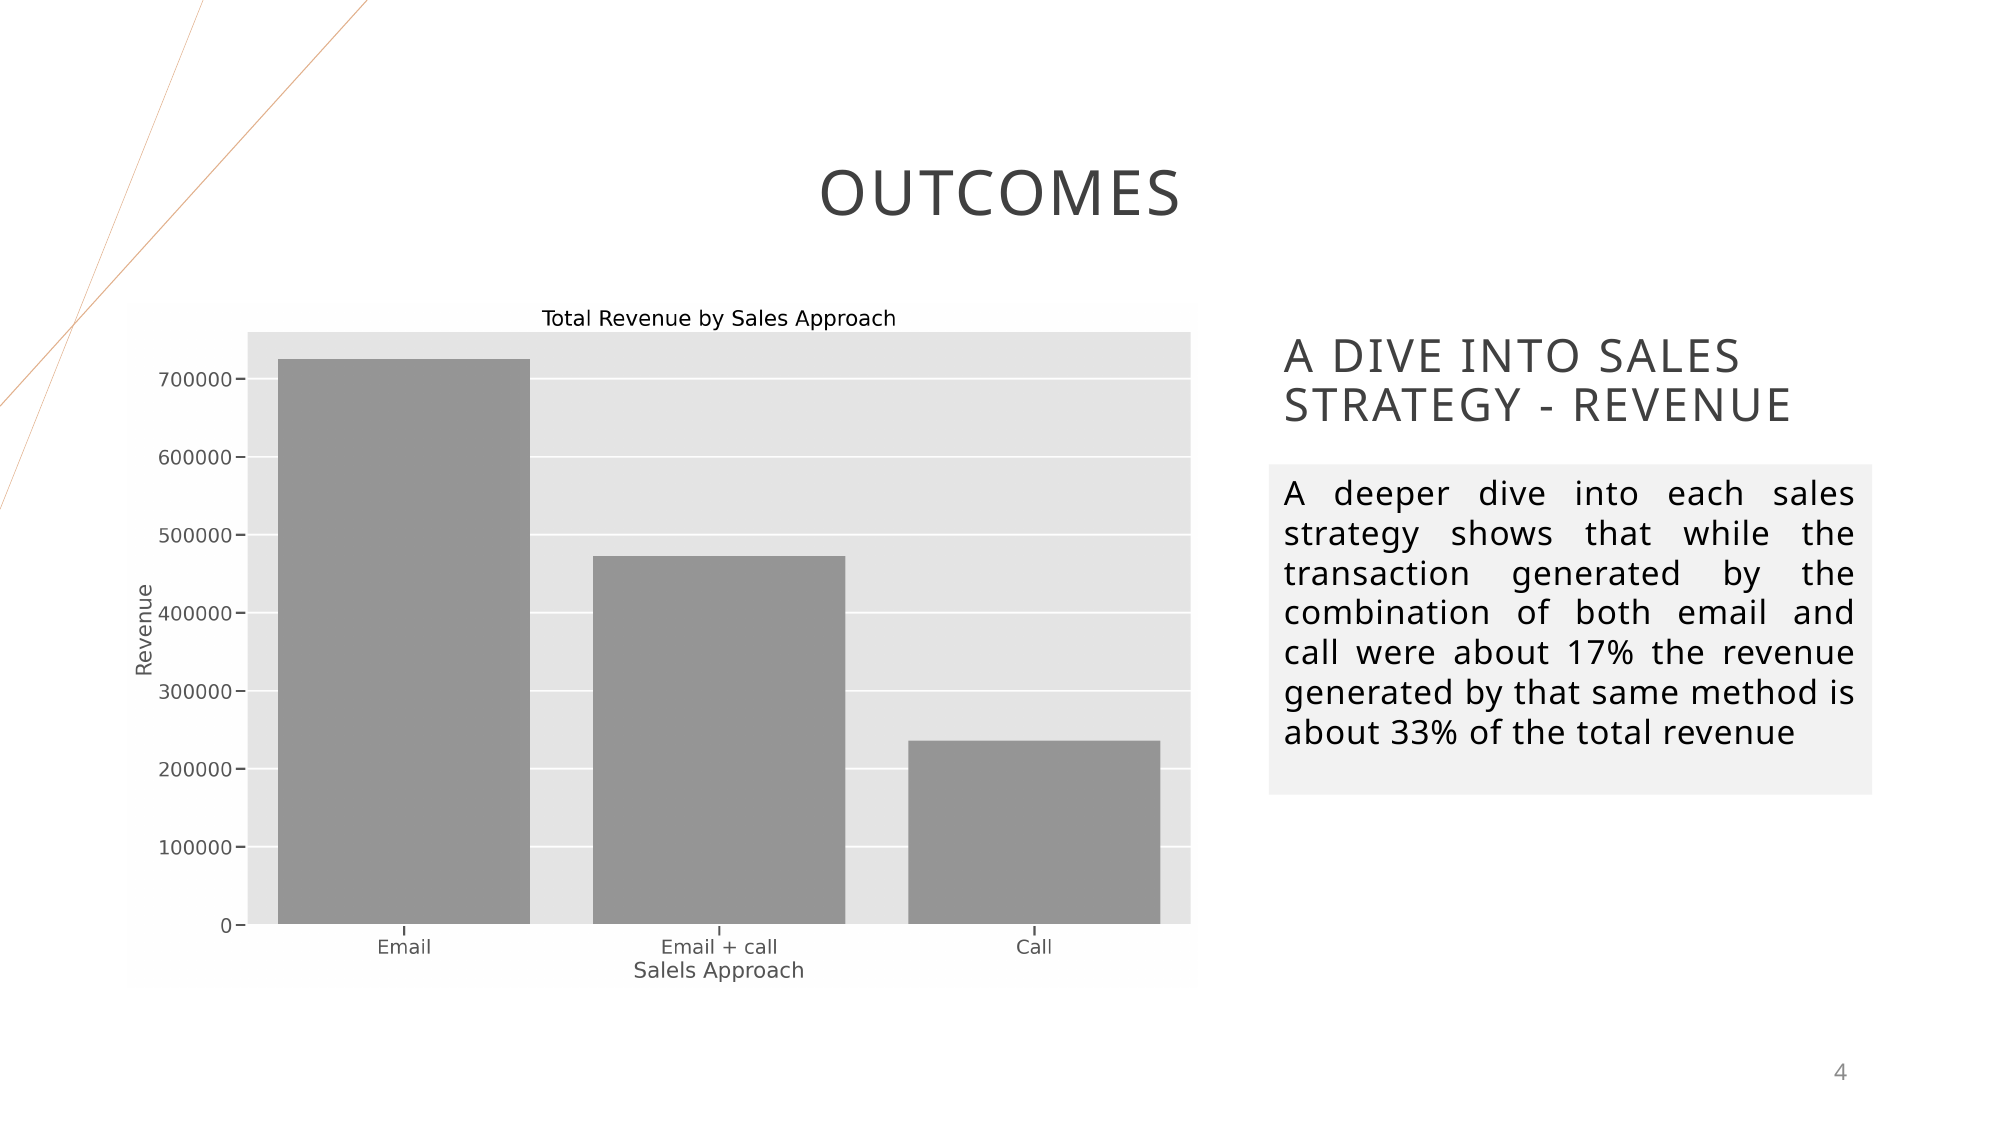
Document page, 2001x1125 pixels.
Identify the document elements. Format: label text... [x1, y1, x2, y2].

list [127, 303, 1198, 988]
list A dive into sales strategy - revenue [1268, 303, 1863, 439]
slide_number 4 [1412, 1042, 1863, 1103]
title outcomes [309, 86, 1691, 304]
list A deeper dive into each sales strategy shows that while the transaction generated by the combination of both email and call were about 17% the revenue generated by that same method is about 33% of the total revenue [1268, 464, 1873, 795]
